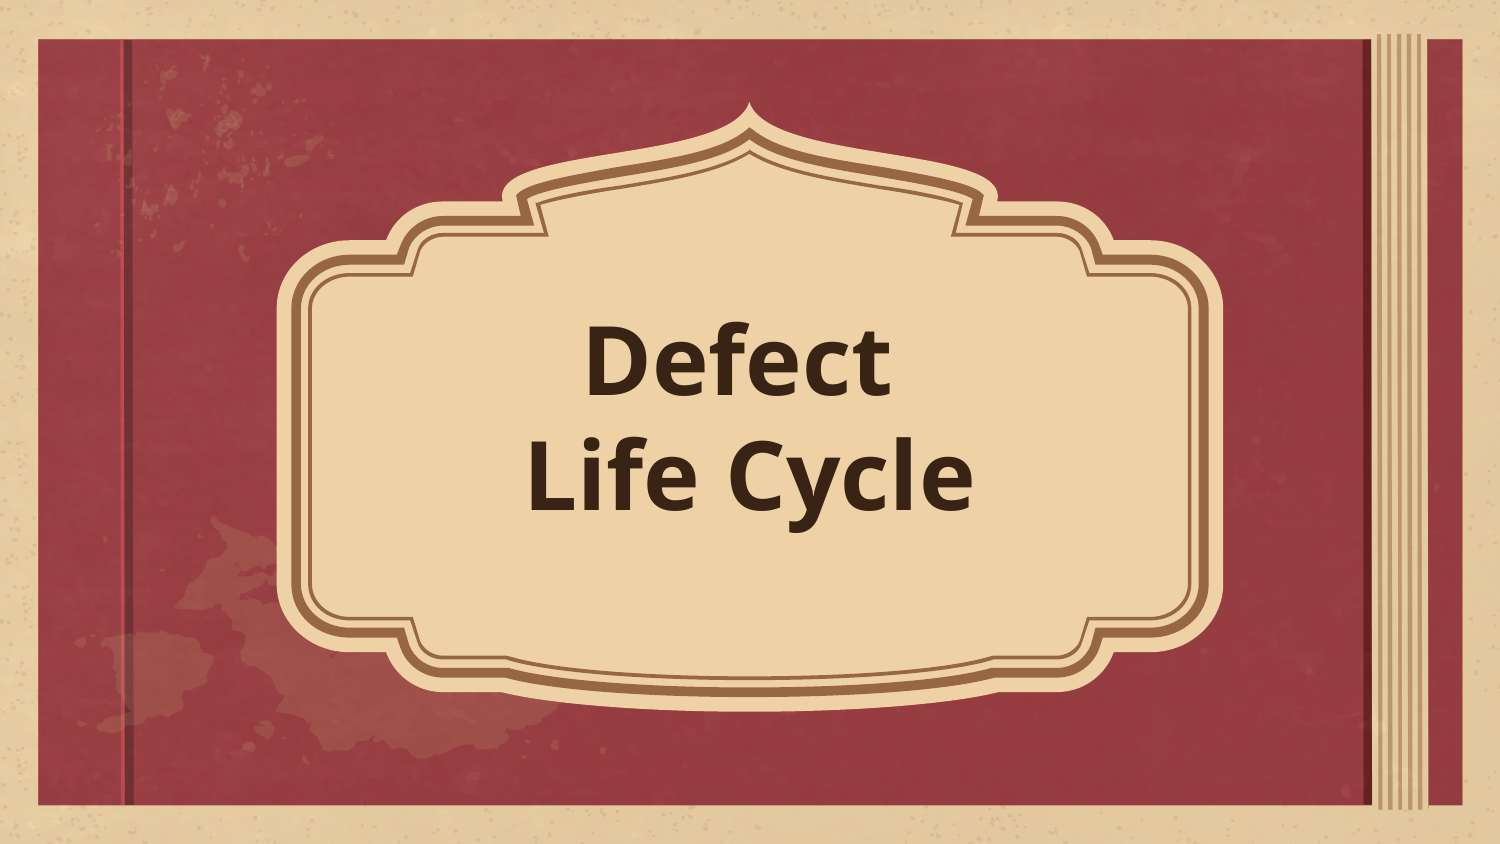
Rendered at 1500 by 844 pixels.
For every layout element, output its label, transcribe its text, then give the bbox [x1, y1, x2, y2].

title Defect Life Cycle [328, 284, 1171, 529]
picture [0, 0, 1500, 844]
